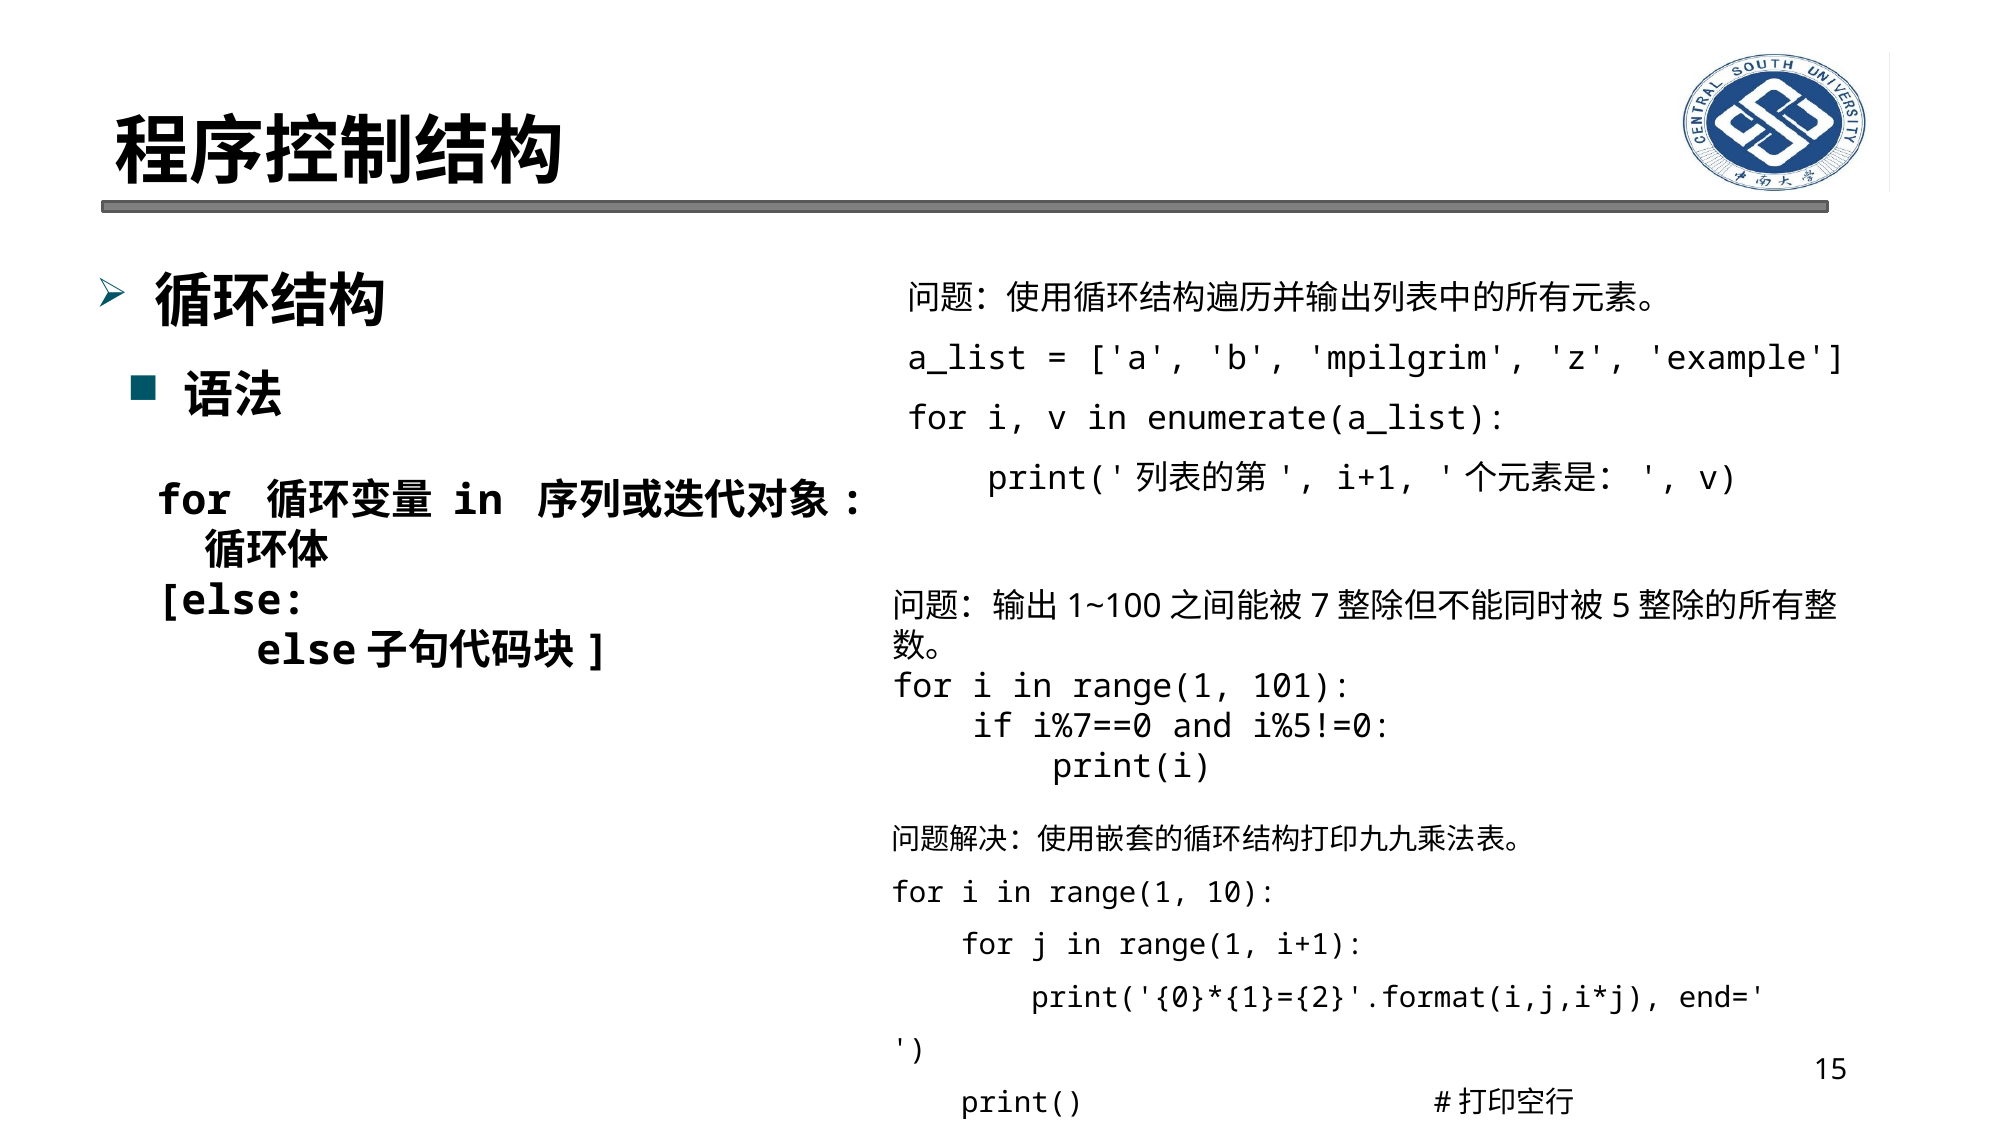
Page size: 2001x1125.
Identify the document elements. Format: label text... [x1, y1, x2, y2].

title 程序控制结构 [99, 12, 1805, 200]
list 循环结构 语法 for 循环变量 in 序列或迭代对象: 循环体 [else: else子句代码块] [81, 220, 1898, 1024]
text_box 问题：使用循环结构遍历并输出列表中的所有元素。 a_list = ['a', 'b', 'mpilgrim', 'z', 'example'] for i, v in enumerate(a_list): print('列表的第', i+1, '个元素是：', v) [892, 248, 1930, 546]
slide_number 15 [1412, 1042, 1863, 1103]
text_box 问题解决：使用嵌套的循环结构打印九九乘法表。 for i in range(1, 10): for j in range(1, i+1): print('{0}*{1}={2}'.format(i,j,i*j), end=' ') print() #打印空行 [876, 795, 1805, 962]
text_box 问题：输出1~100之间能被7整除但不能同时被5整除的所有整数。 for i in range(1, 101): if i%7==0 and i%5!=0: print(i) [877, 577, 1878, 792]
picture [1805, 52, 1890, 192]
